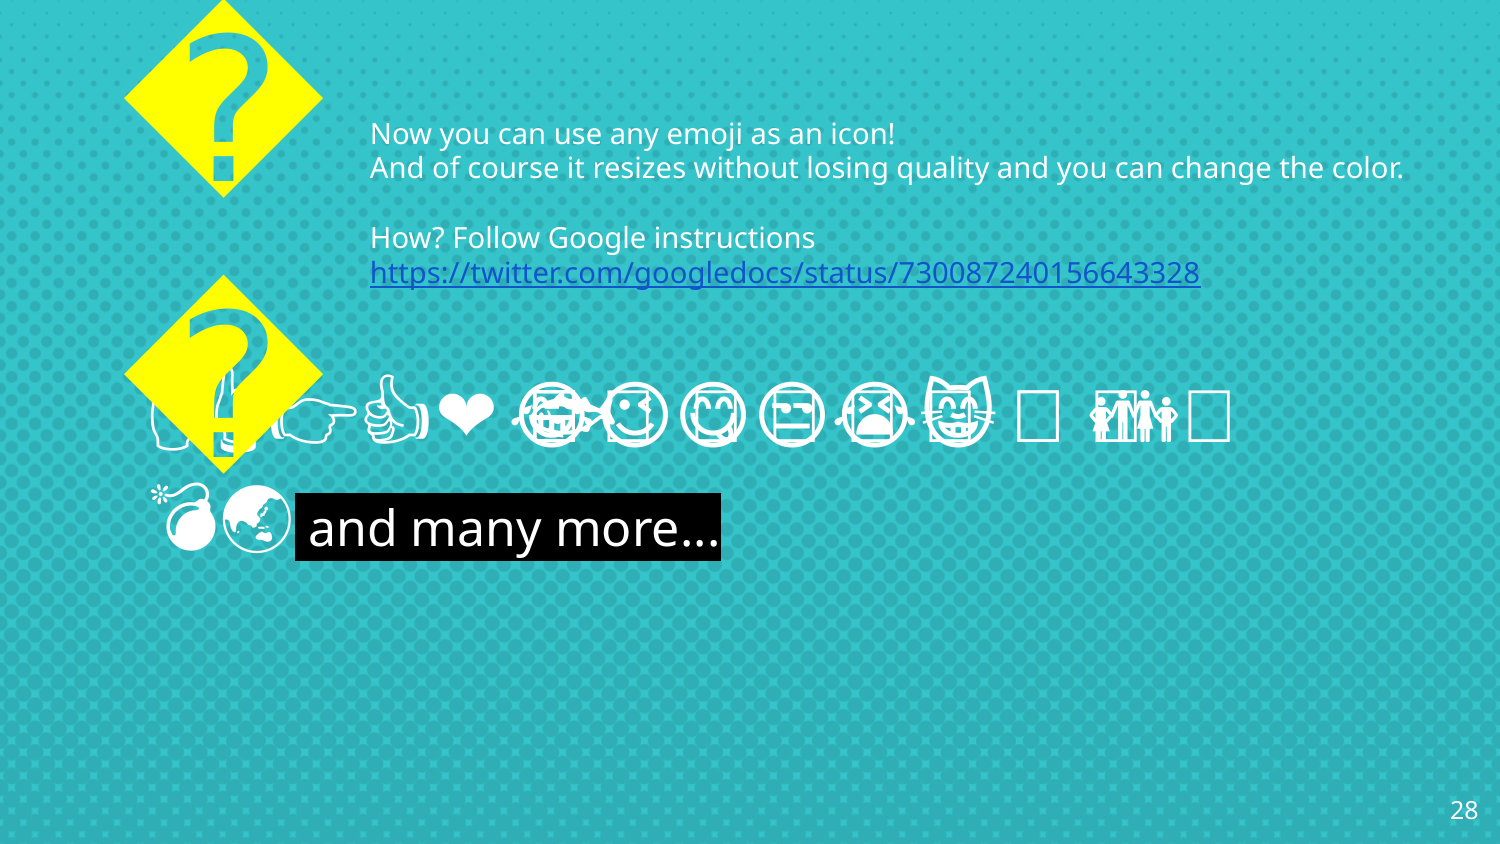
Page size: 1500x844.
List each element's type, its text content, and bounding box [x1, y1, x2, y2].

text_box 😉 [106, 115, 343, 328]
text_box Now you can use any emoji as an icon! And of course it resizes without losing quality and you can change the color. How? Follow Google instructions https://twitter.com/googledocs/status/730087240156643328 [354, 99, 1451, 327]
text_box ✋👆👉👍👤👦👧👨👩👪💃🏃💑❤😂😉😋😒😭👶😸🐟🍒🍔💣📌📖🔨🎃🎈🎨🏈🏰🌏🔌🔑 and many more... [132, 339, 1335, 762]
slide_number ‹#› [1403, 779, 1494, 844]
